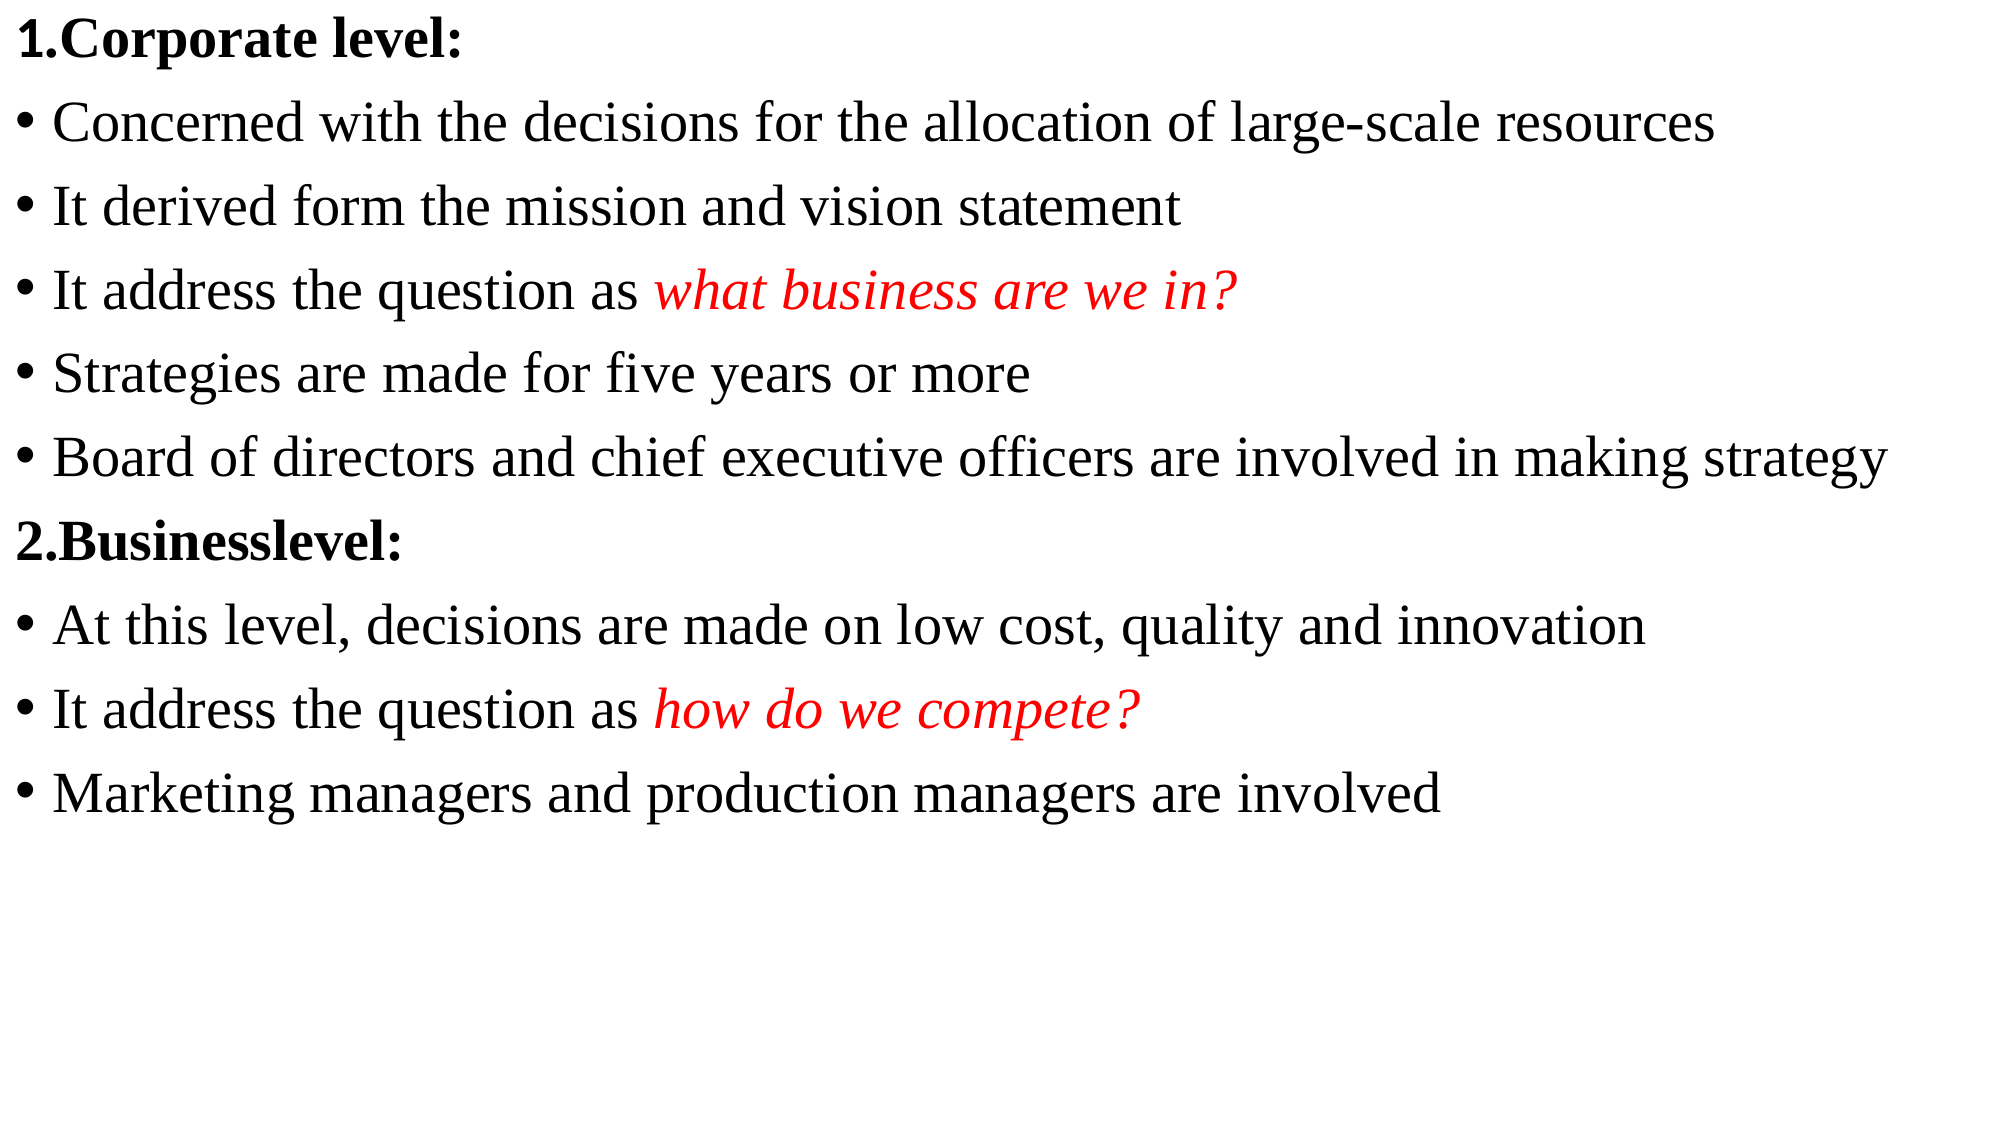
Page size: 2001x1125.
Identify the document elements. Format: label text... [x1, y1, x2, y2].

list 1.Corporate level: Concerned with the decisions for the allocation of large-scale resources It derived form the mission and vision statement It address the question as what business are we in? Strategies are made for five years or more Board of directors and chief executive officers are involved in making strategy 2.Businesslevel: At this level, decisions are made on low cost, quality and innovation It address the question as how do we compete? Marketing managers and production managers are involved [0, 0, 2000, 1125]
